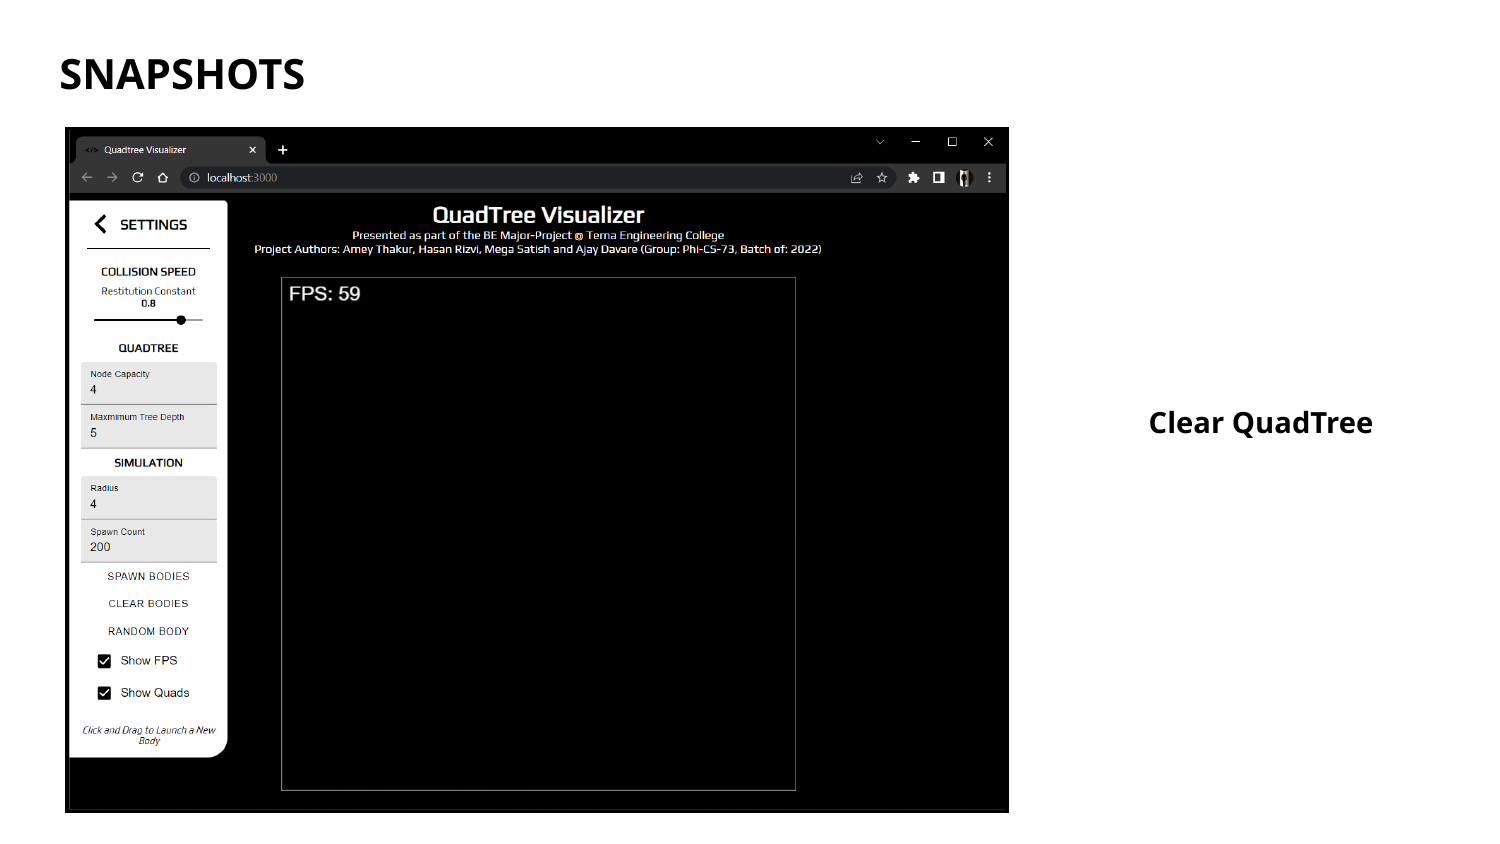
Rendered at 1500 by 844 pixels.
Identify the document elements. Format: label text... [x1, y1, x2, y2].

text_box SNAPSHOTS [44, 32, 1456, 113]
picture [68, 129, 1006, 811]
text_box Clear QuadTree [1101, 388, 1421, 454]
